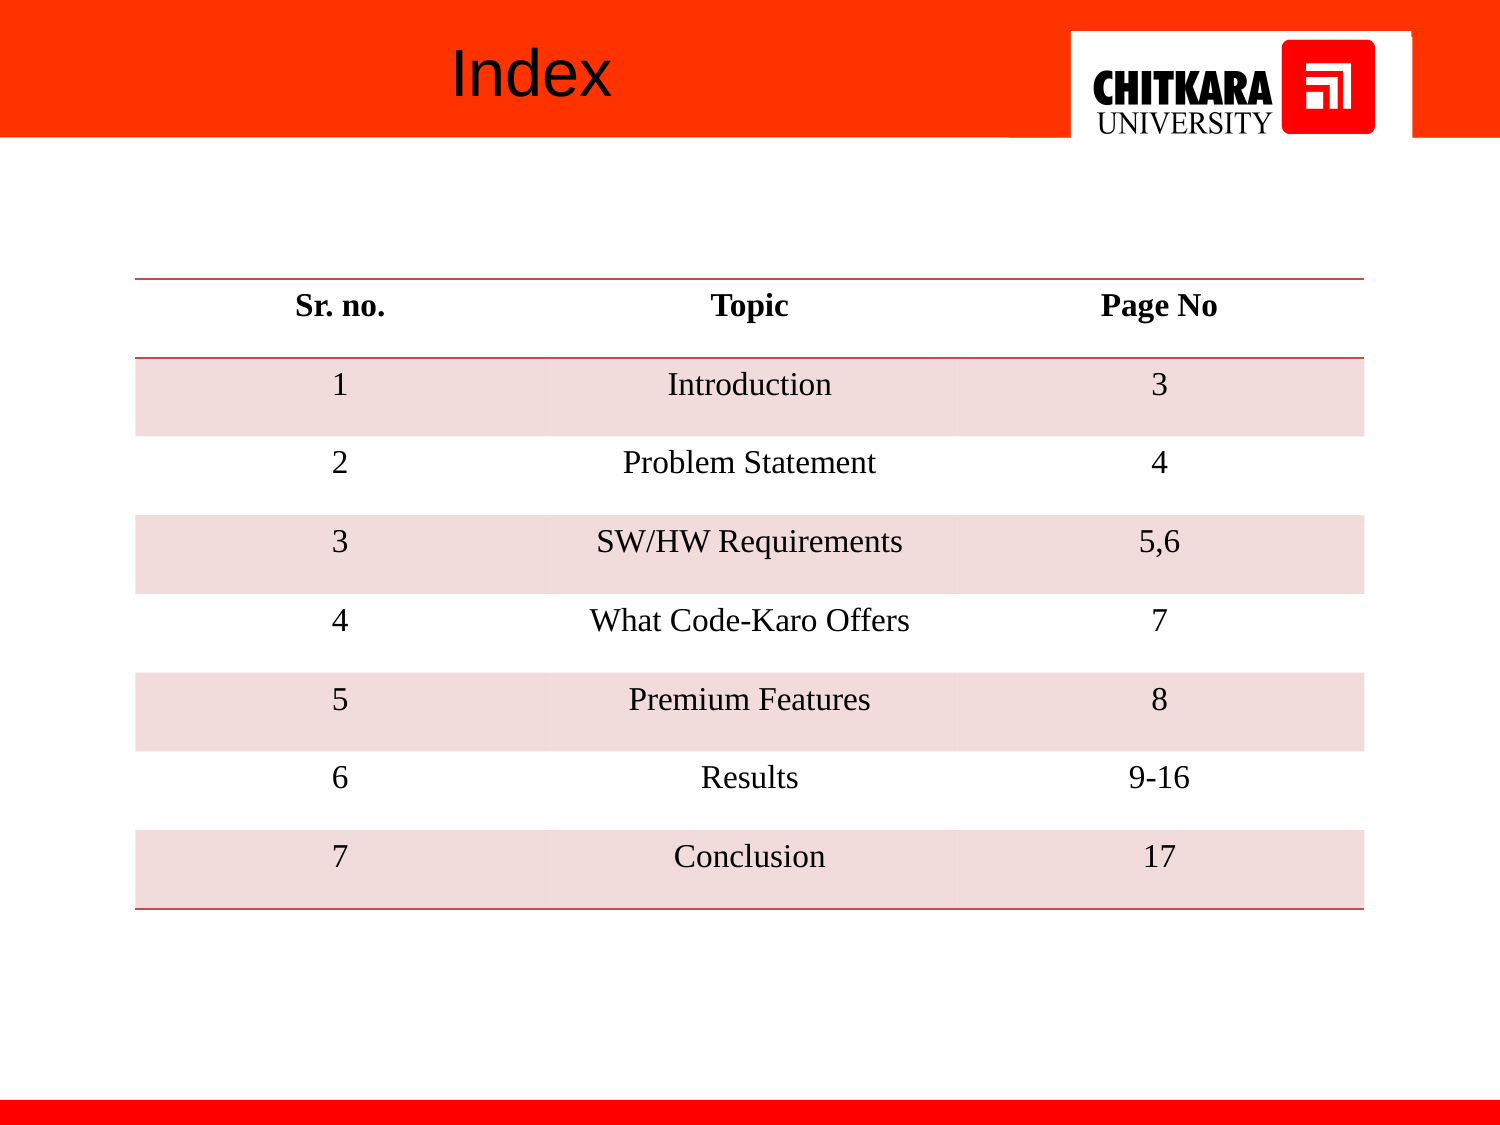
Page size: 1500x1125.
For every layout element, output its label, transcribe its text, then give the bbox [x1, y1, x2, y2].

table_cell 1 [135, 359, 545, 436]
table_cell 7 [135, 830, 545, 908]
table_cell 2 [135, 436, 545, 515]
table_cell 3 [135, 515, 545, 594]
table_cell Problem Statement [545, 436, 955, 515]
table_header Sr. no. [135, 280, 545, 357]
table_cell What Code-Karo Offers [545, 594, 955, 673]
table_cell Premium Features [545, 673, 955, 751]
table_cell Introduction [545, 359, 955, 436]
table_cell 7 [955, 594, 1364, 673]
table_cell 4 [135, 594, 545, 673]
table_cell 5,6 [955, 515, 1364, 594]
table_cell 4 [955, 436, 1364, 515]
title Index [0, 0, 1064, 150]
table_cell 5 [135, 673, 545, 751]
table_cell 17 [955, 830, 1364, 908]
table_cell 8 [955, 673, 1364, 751]
table_cell SW/HW Requirements [545, 515, 955, 594]
table_cell Results [545, 751, 955, 830]
table_header Topic [545, 280, 955, 357]
table_cell Conclusion [545, 830, 955, 908]
table_header Page No [955, 280, 1364, 357]
table_cell 3 [955, 359, 1364, 436]
table_cell 6 [135, 751, 545, 830]
table_cell 9-16 [955, 751, 1364, 830]
picture [1074, 37, 1390, 138]
